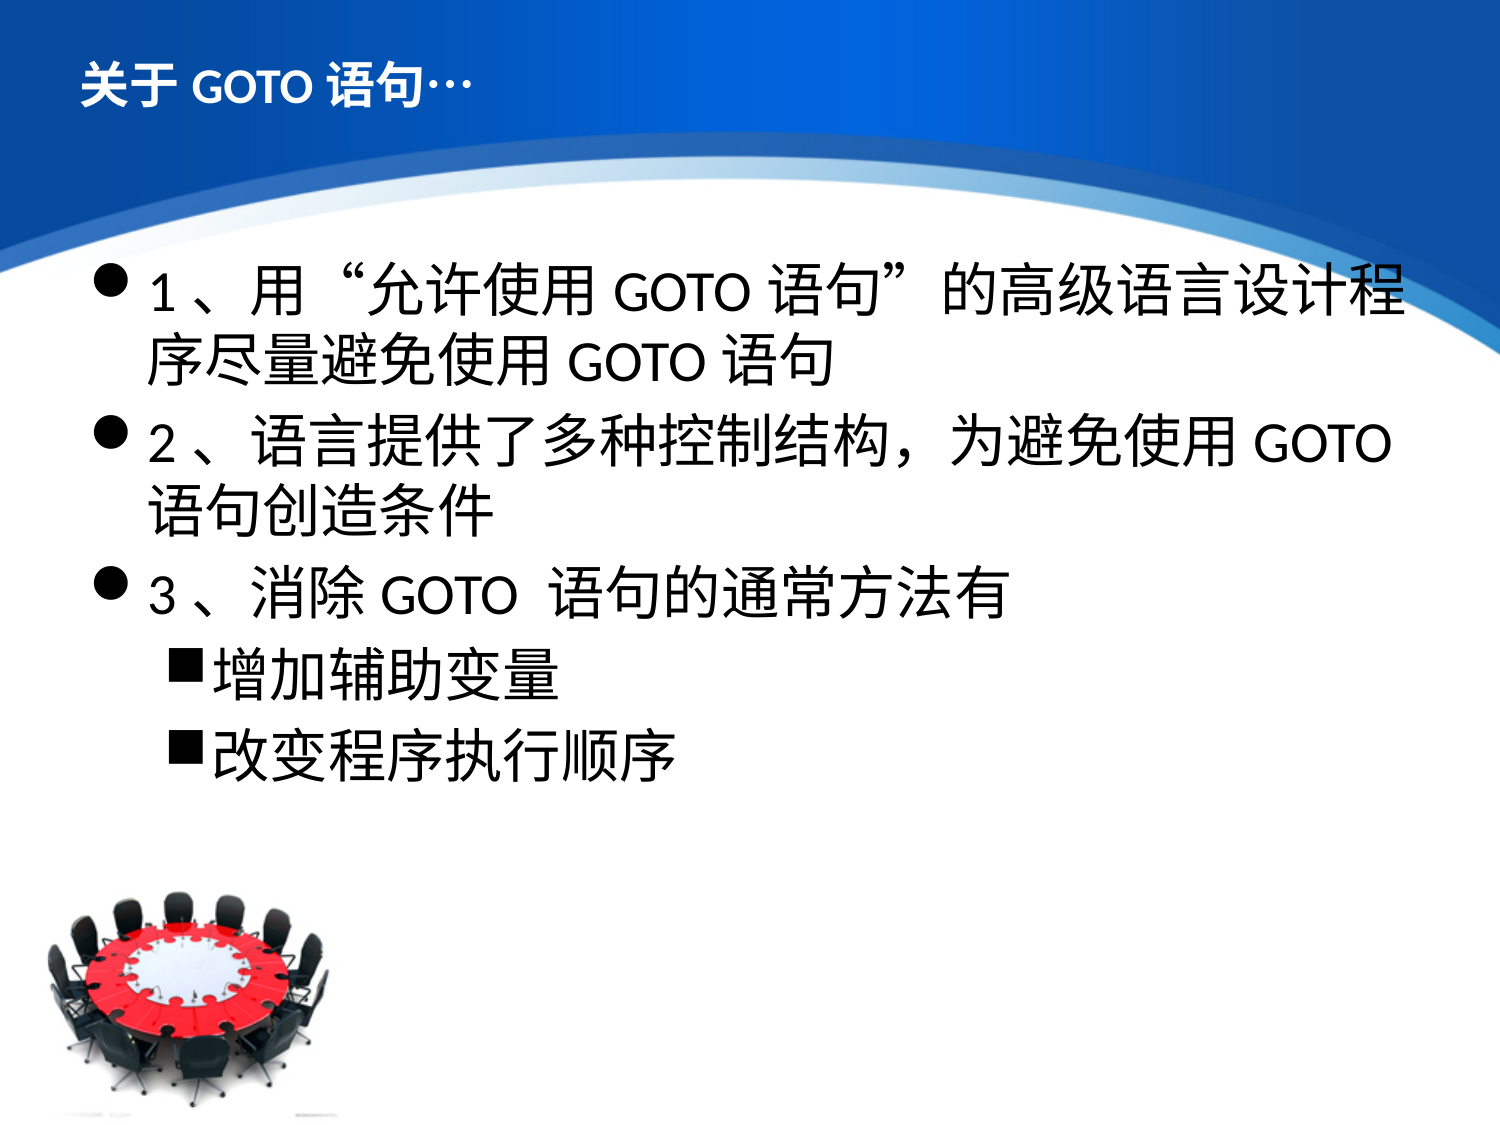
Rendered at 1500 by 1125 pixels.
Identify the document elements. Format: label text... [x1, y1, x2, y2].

list 1、用“允许使用GOTO语句”的高级语言设计程序尽量避免使用GOTO语句 2、语言提供了多种控制结构，为避免使用GOTO语句创造条件 3、消除GOTO 语句的通常方法有 增加辅助变量 改变程序执行顺序 [74, 245, 1426, 835]
title 关于GOTO语句… [64, 30, 1416, 138]
picture [0, 0, 1500, 1125]
